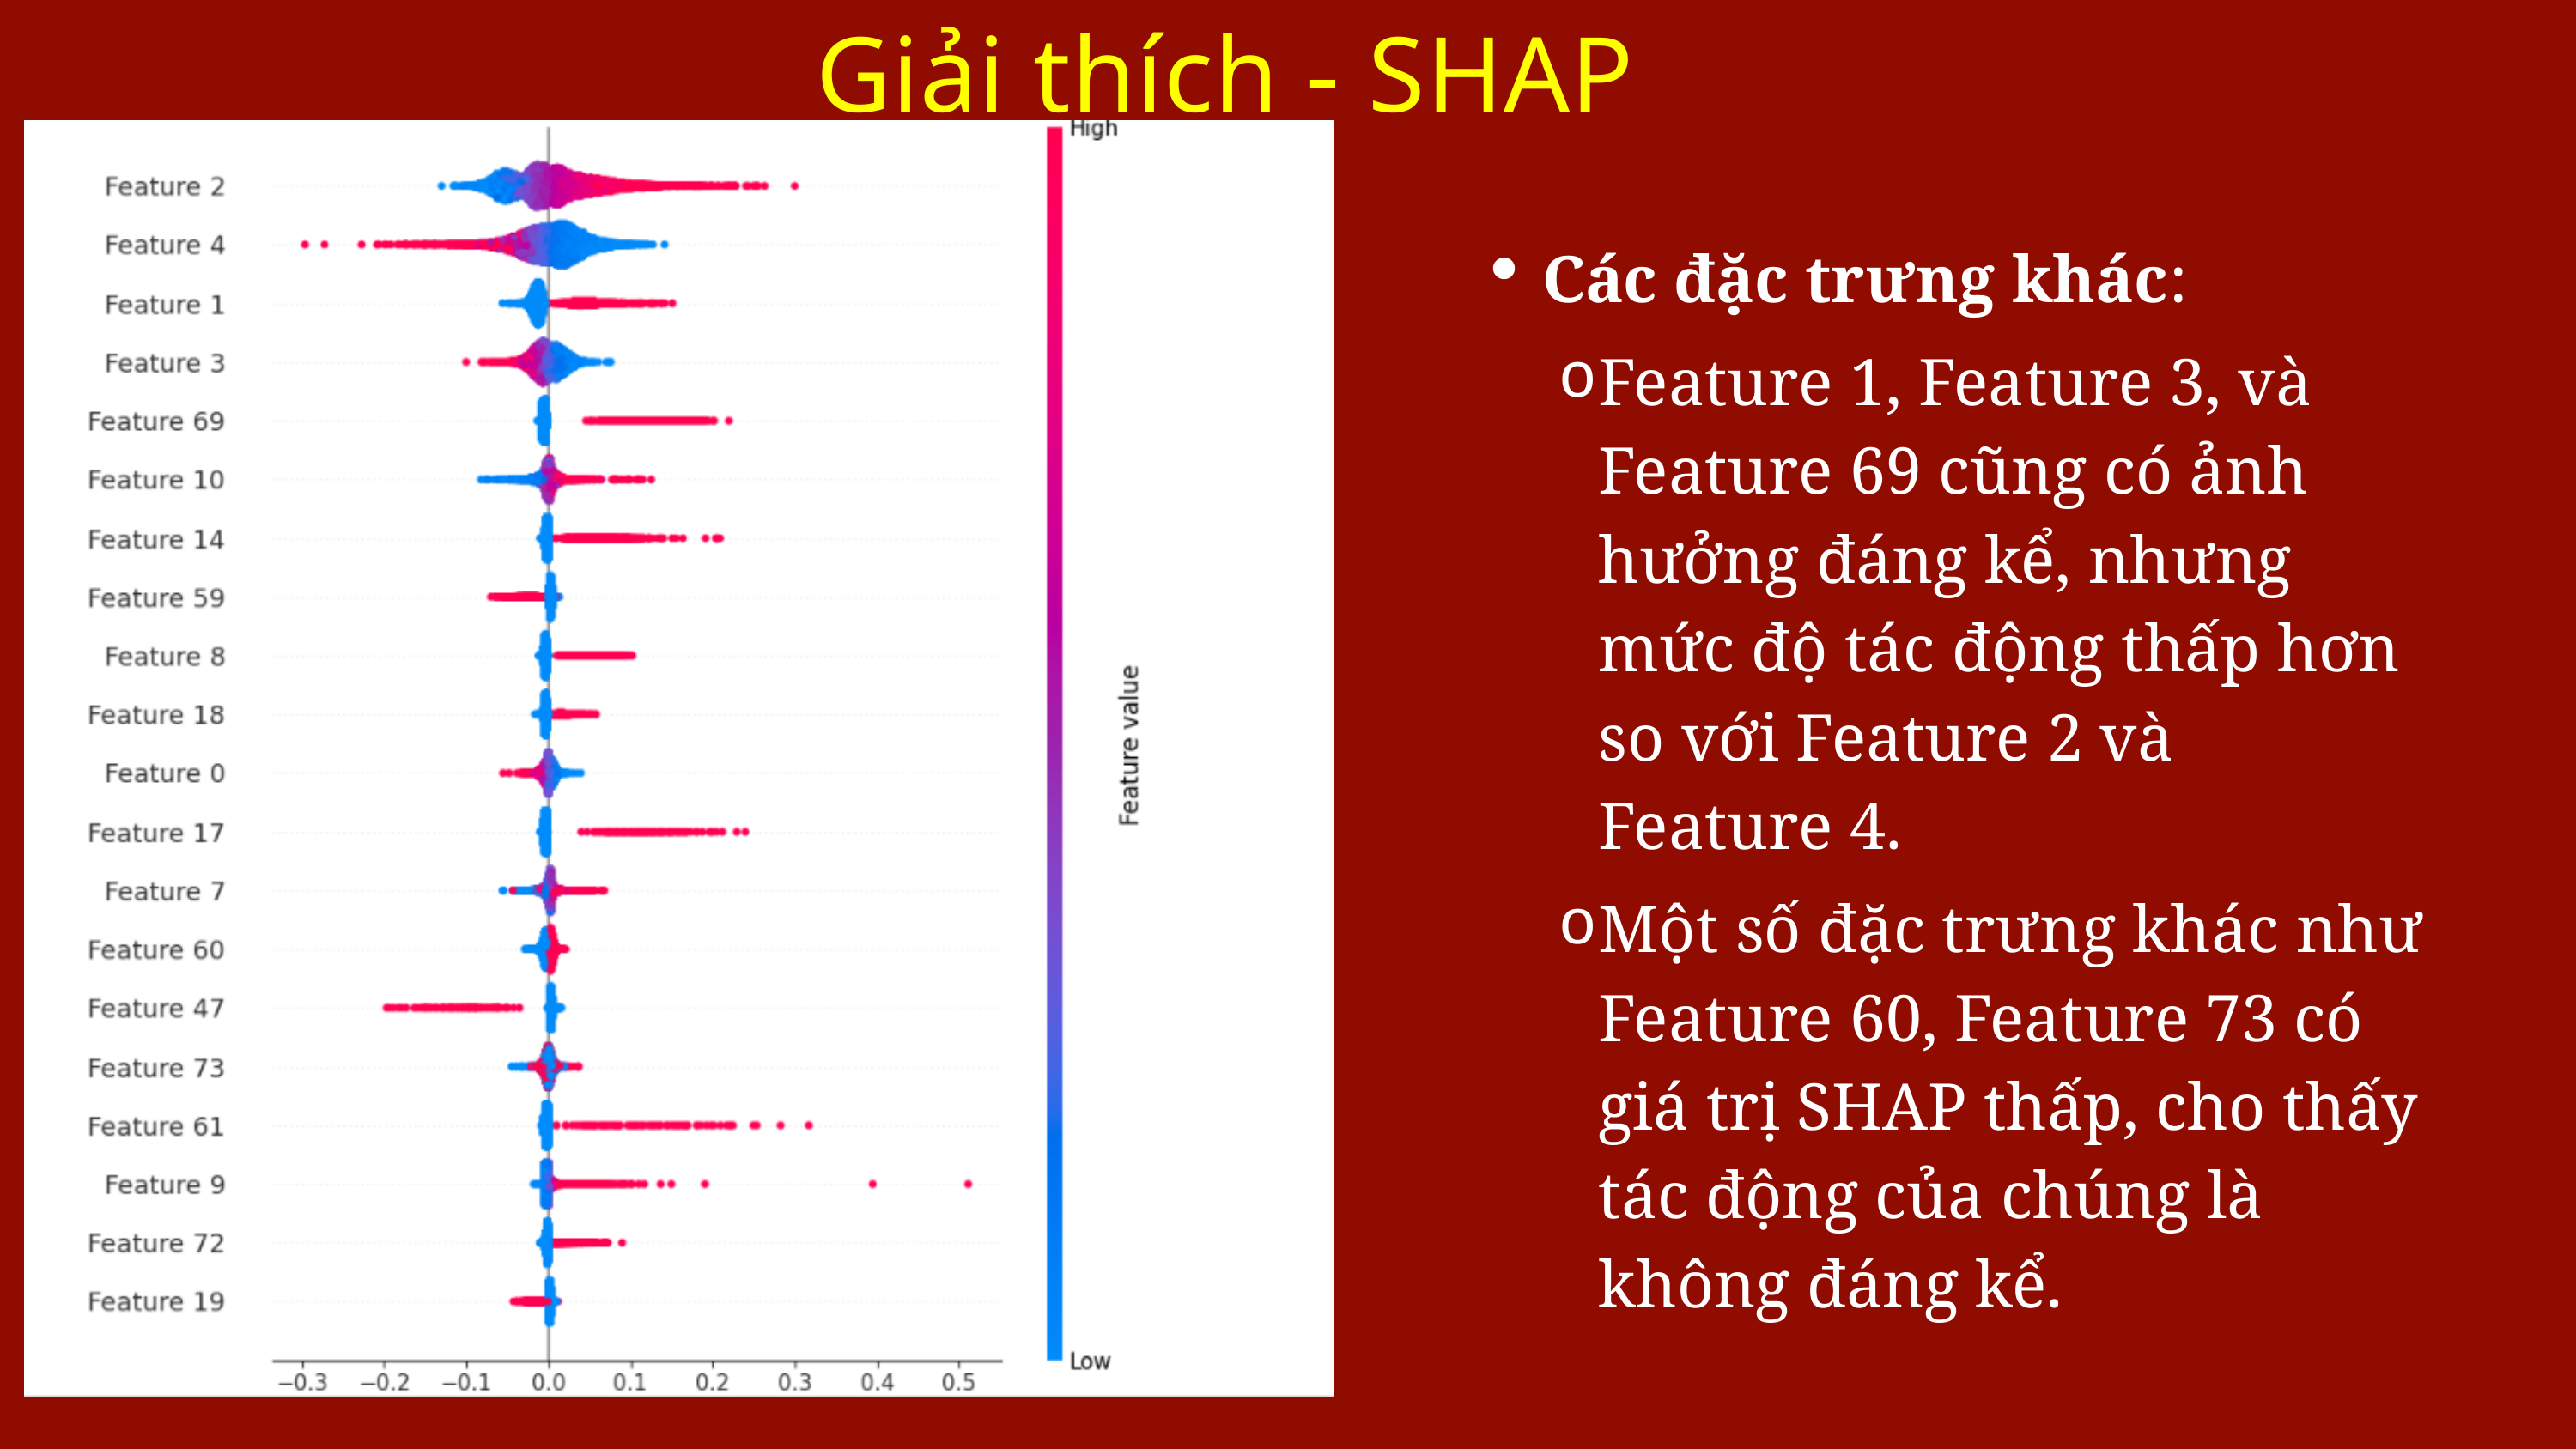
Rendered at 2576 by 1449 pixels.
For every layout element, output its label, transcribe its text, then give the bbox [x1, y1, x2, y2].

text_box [21, 0, 2511, 356]
picture [24, 119, 1335, 1397]
text_box Các đặc trưng khác: Feature 1, Feature 3, và Feature 69 cũng có ảnh hưởng đáng kể, nhưng mức độ tác động thấp hơn so với Feature 2 và Feature 4. Một số đặc trưng khác như Feature 60, Feature 73 có giá trị SHAP thấp, cho thấy tác động của chúng là không đáng kể. [1480, 366, 2437, 1327]
